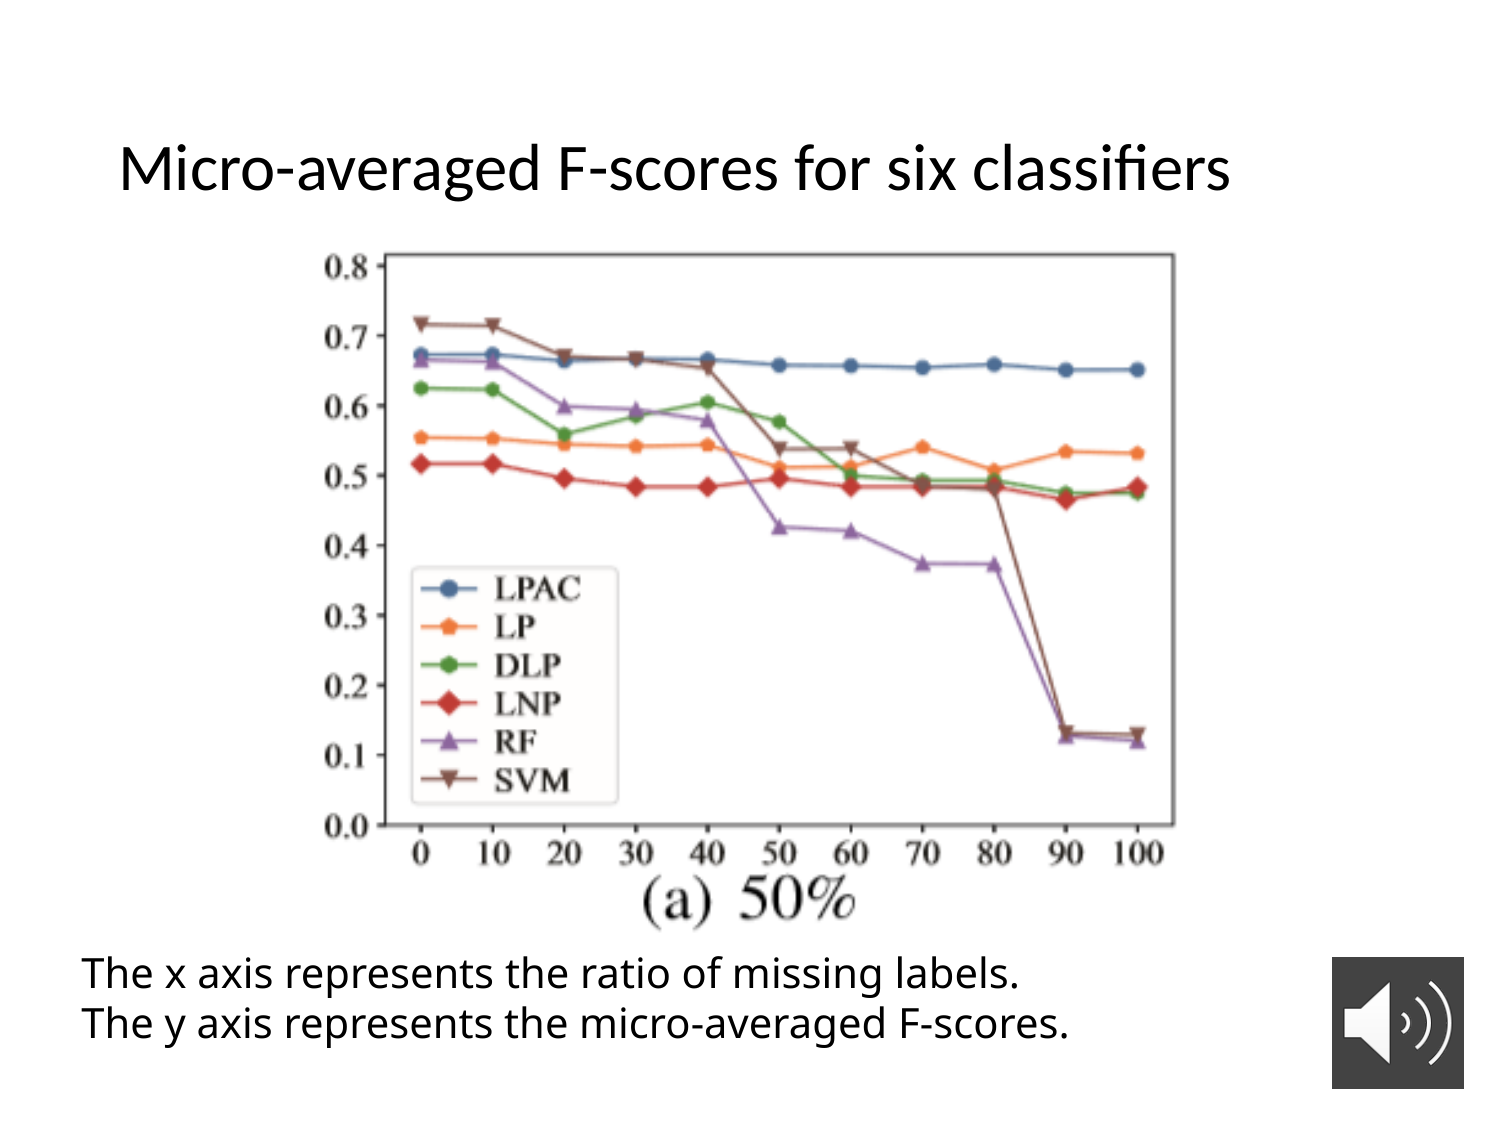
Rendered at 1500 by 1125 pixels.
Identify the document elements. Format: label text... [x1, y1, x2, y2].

picture [1331, 956, 1465, 1090]
slide_number 51 [1059, 1042, 1397, 1103]
picture [316, 242, 1184, 940]
text_box The x axis represents the ratio of missing labels. The y axis represents the micro-averaged F-scores. [66, 939, 1085, 1055]
title Micro-averaged F-scores for six classifiers [103, 59, 1397, 278]
